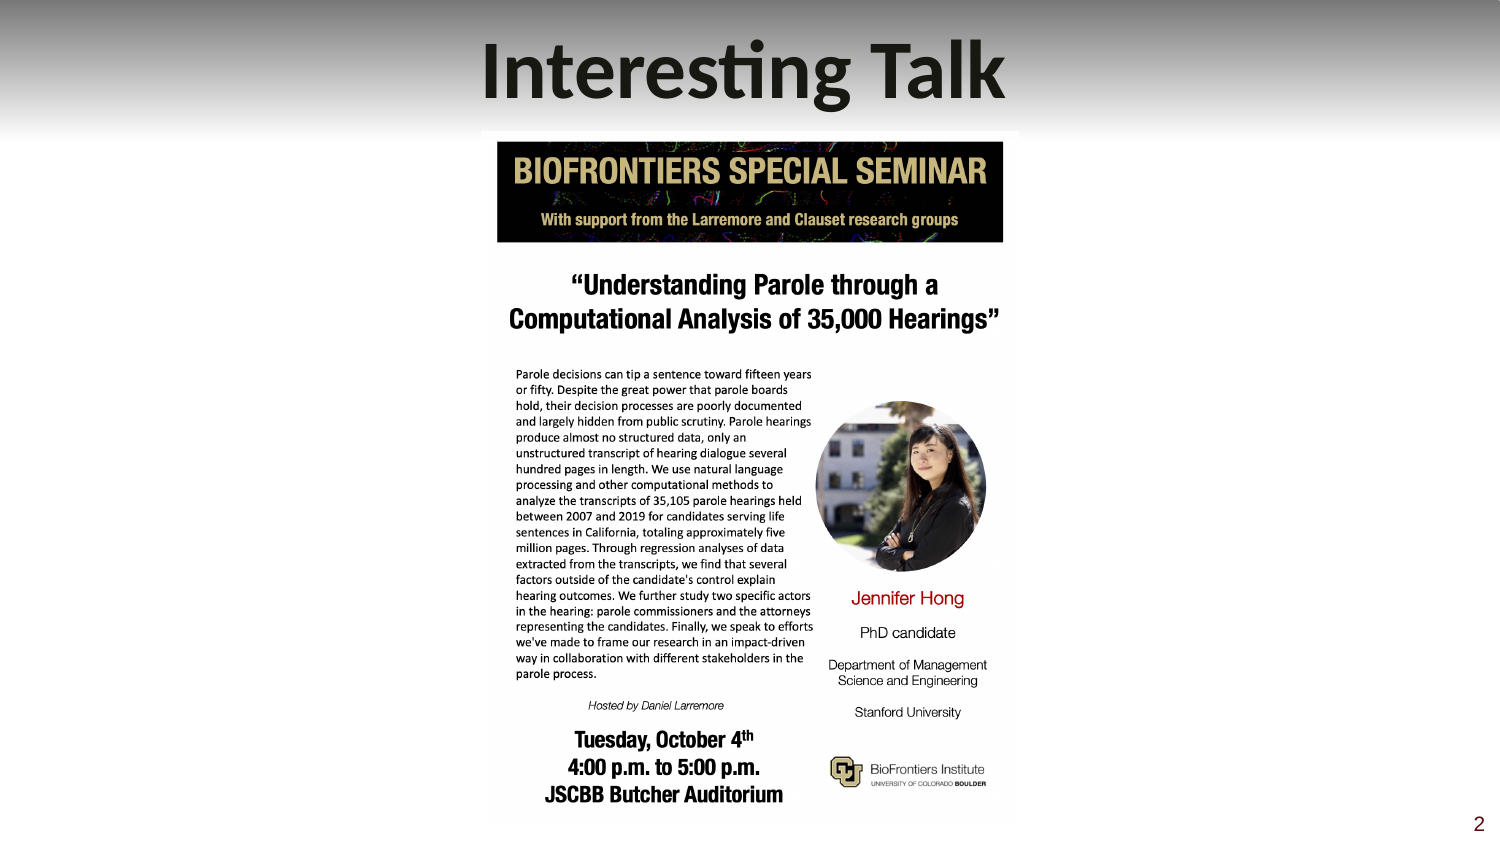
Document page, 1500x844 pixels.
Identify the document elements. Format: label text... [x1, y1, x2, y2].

slide_number 2 [1424, 806, 1500, 844]
title Interesting Talk [12, 0, 1475, 132]
picture [480, 130, 1019, 828]
